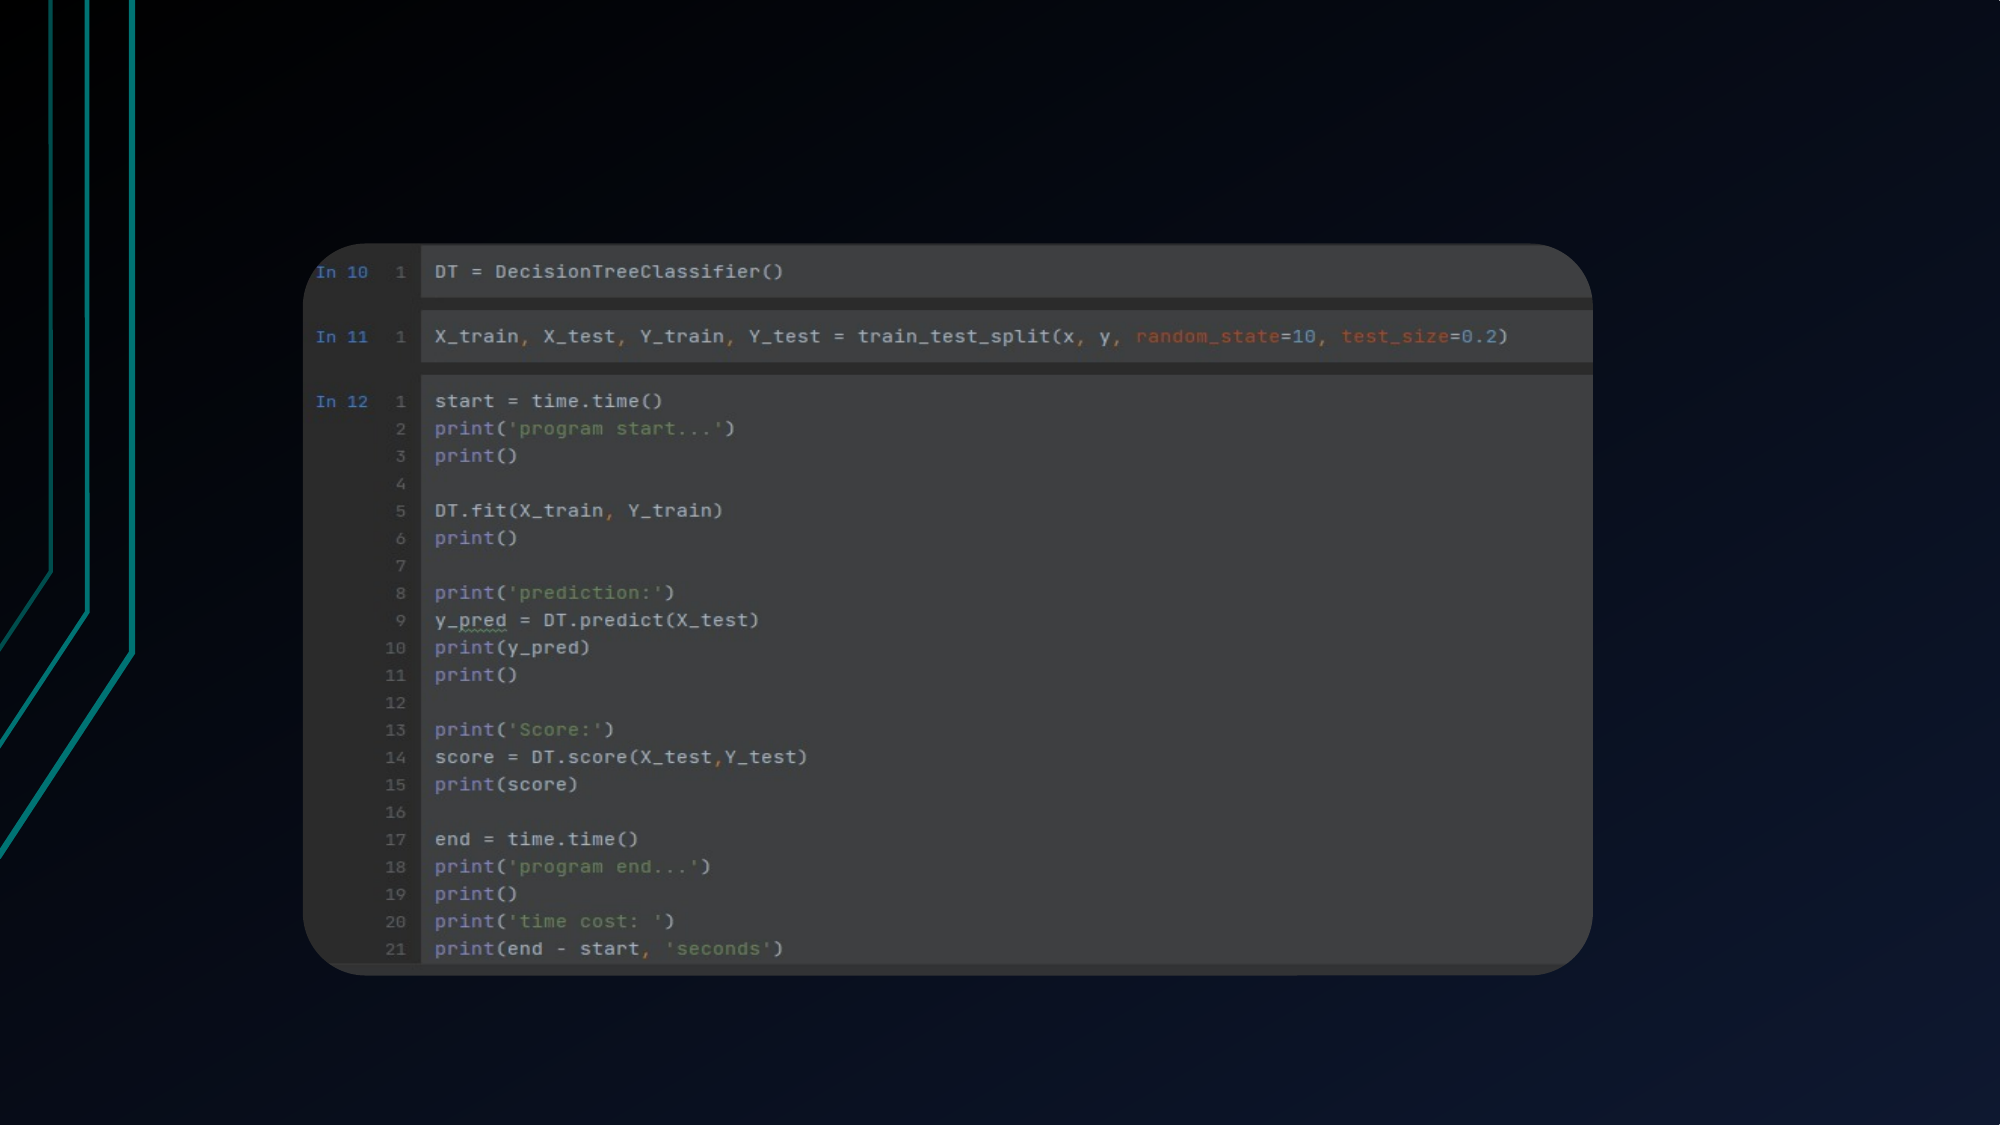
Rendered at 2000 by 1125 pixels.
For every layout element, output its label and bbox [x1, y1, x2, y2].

list [302, 243, 1594, 976]
